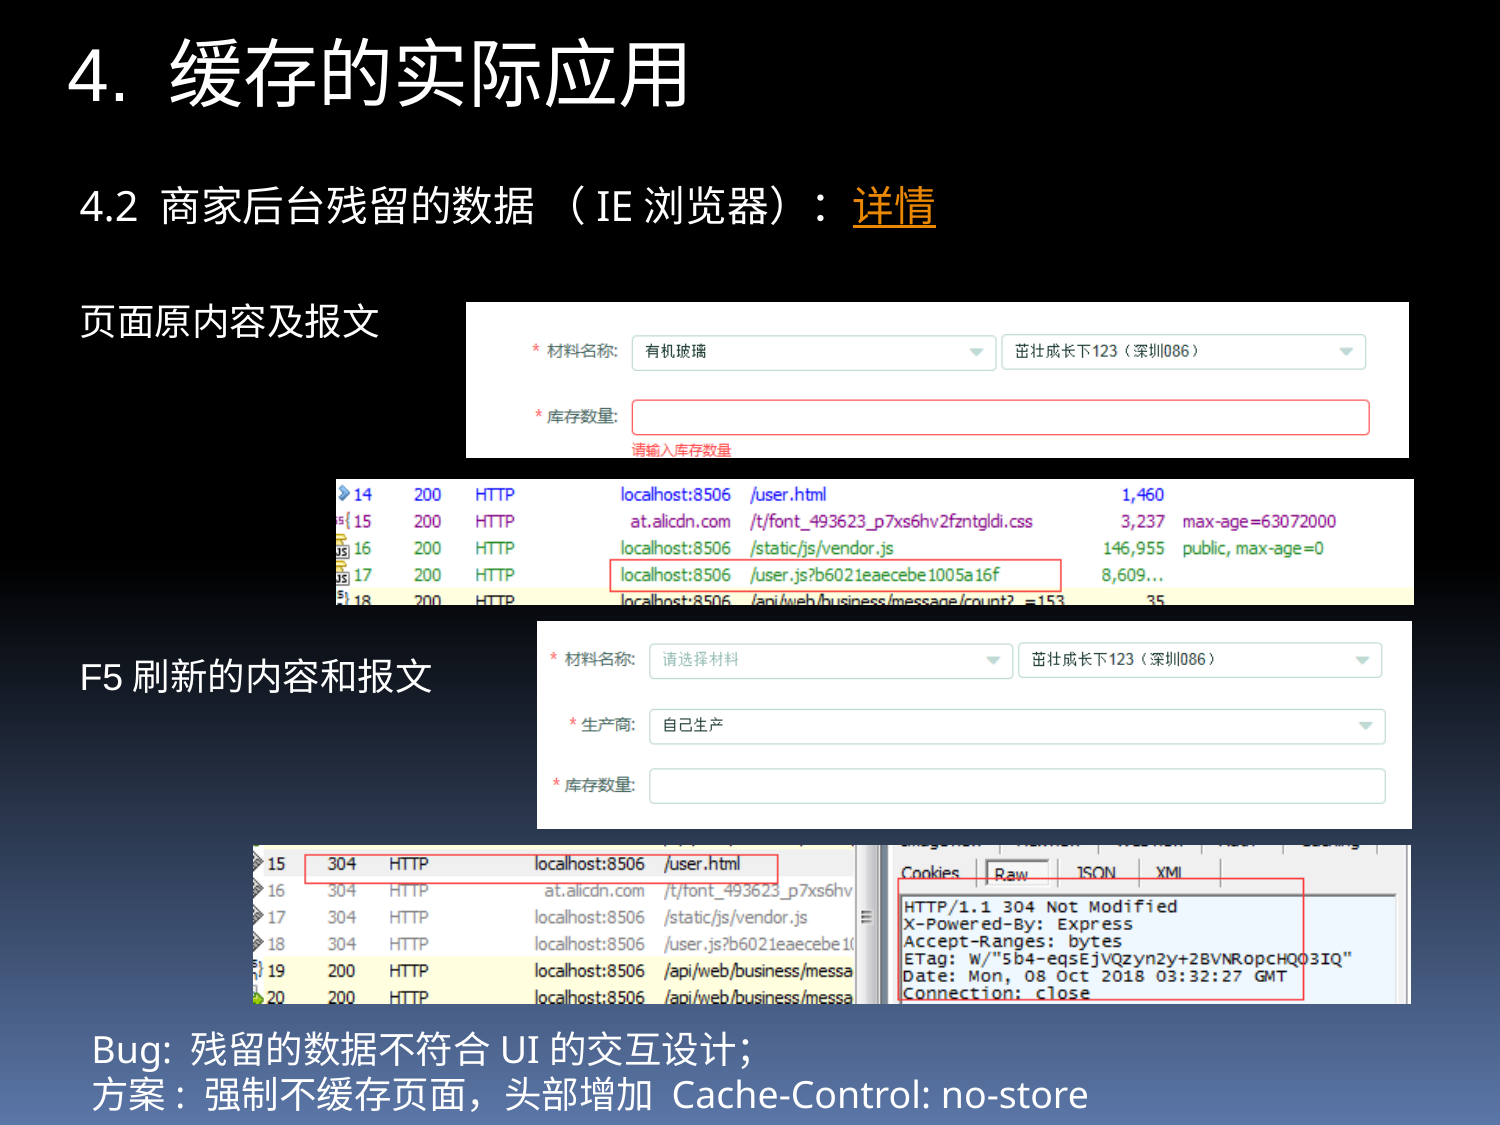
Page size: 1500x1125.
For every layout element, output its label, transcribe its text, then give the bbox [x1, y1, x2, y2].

text_box 页面原内容及报文 [64, 290, 514, 351]
text_box 4.2 商家后台残留的数据 （IE浏览器）：详情 [64, 172, 1069, 248]
picture [336, 479, 1414, 606]
picture [253, 845, 1411, 1005]
picture [465, 302, 1409, 458]
text_box Bug: 残留的数据不符合UI的交互设计； 方案: 强制不缓存页面，头部增加 Cache-Control: no-store [76, 1018, 1187, 1124]
text_box 4. 缓存的实际应用 [53, 19, 1365, 124]
picture [536, 621, 1412, 829]
text_box F5刷新的内容和报文 [64, 645, 526, 705]
